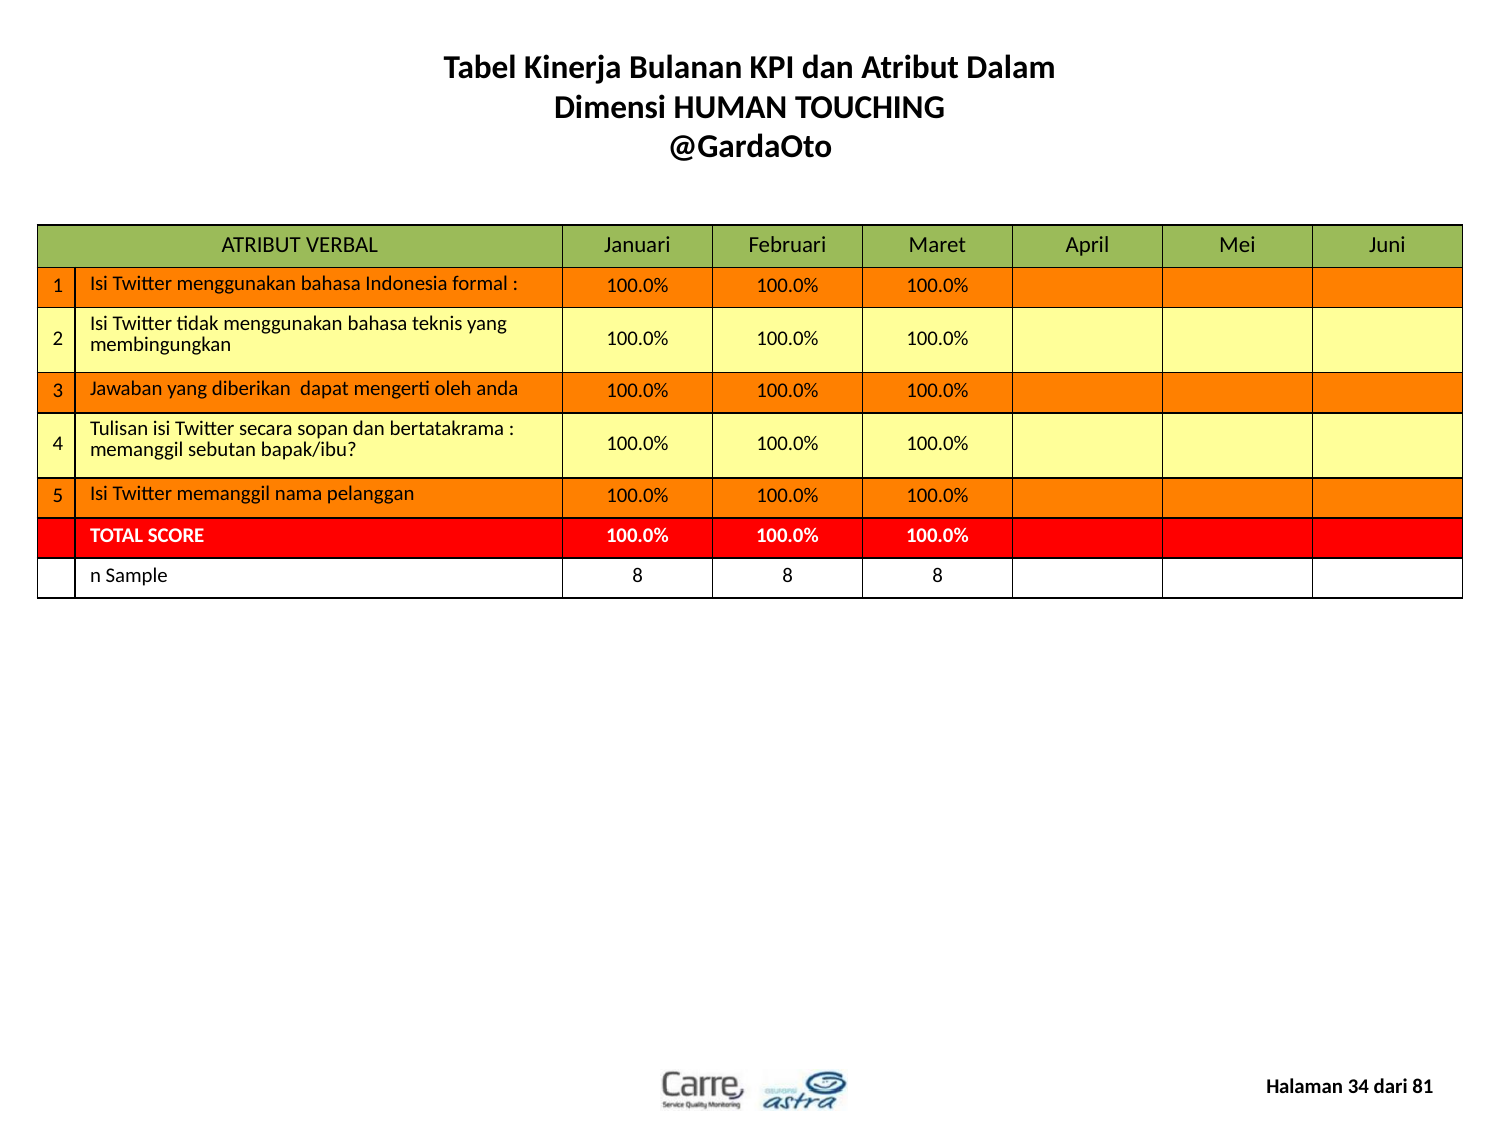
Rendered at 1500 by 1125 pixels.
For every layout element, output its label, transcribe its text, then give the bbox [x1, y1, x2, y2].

table_cell 100.0% [563, 373, 712, 412]
table_cell 100.0% [863, 479, 1012, 517]
table_header Juni [1313, 226, 1462, 267]
table_cell Isi Twitter memanggil nama pelanggan [76, 479, 562, 517]
table_cell [1163, 268, 1312, 307]
table_cell [1313, 373, 1462, 412]
table_cell 5 [38, 479, 74, 517]
table_cell 8 [563, 559, 712, 597]
table_cell [1313, 414, 1462, 477]
table_cell [1163, 559, 1312, 597]
table_cell 1 [38, 268, 74, 307]
table_cell 100.0% [863, 308, 1012, 372]
table_header Mei [1163, 226, 1312, 267]
table_cell 100.0% [713, 268, 862, 307]
table_cell 100.0% [563, 308, 712, 372]
table_cell 8 [713, 559, 862, 597]
table_cell 8 [863, 559, 1012, 597]
table_header Maret [863, 226, 1012, 267]
table_cell [1013, 268, 1162, 307]
table_cell 100.0% [863, 373, 1012, 412]
table_cell 100.0% [563, 414, 712, 477]
table_cell [1013, 308, 1162, 372]
table_header April [1013, 226, 1162, 267]
table_cell TOTAL SCORE [76, 519, 562, 557]
table_cell n Sample [76, 559, 562, 597]
table_cell Jawaban yang diberikan dapat mengerti oleh anda [76, 373, 562, 412]
table_cell [1163, 519, 1312, 557]
table_cell [1313, 308, 1462, 372]
table_cell 3 [38, 373, 74, 412]
table_cell [1163, 373, 1312, 412]
table_cell [1313, 559, 1462, 597]
table_cell [1313, 268, 1462, 307]
picture [659, 1064, 848, 1118]
table_cell 100.0% [713, 479, 862, 517]
table_cell [1313, 479, 1462, 517]
table_cell 100.0% [863, 414, 1012, 477]
table_cell 100.0% [713, 519, 862, 557]
table_cell [1013, 559, 1162, 597]
table_cell 100.0% [713, 308, 862, 372]
table_cell [38, 519, 74, 557]
table_cell Isi Twitter menggunakan bahasa Indonesia formal : [76, 268, 562, 307]
table_cell 100.0% [563, 519, 712, 557]
table_header Januari [563, 226, 712, 267]
table_cell [1013, 414, 1162, 477]
table_cell 100.0% [563, 479, 712, 517]
table_cell [1163, 414, 1312, 477]
table_cell 100.0% [713, 373, 862, 412]
table_cell [38, 559, 74, 597]
text_box Tabel Kinerja Bulanan KPI dan Atribut Dalam Dimensi HUMAN TOUCHING @GardaOto [428, 37, 1072, 172]
table_cell Isi Twitter tidak menggunakan bahasa teknis yang membingungkan [76, 308, 562, 372]
table_cell [1313, 519, 1462, 557]
table_cell 2 [38, 308, 74, 372]
table_header ATRIBUT VERBAL [38, 226, 562, 267]
table_cell 100.0% [563, 268, 712, 307]
table_cell [1013, 519, 1162, 557]
table_cell 100.0% [713, 414, 862, 477]
text_box Halaman 34 dari 81 [1251, 1065, 1449, 1105]
table_cell [1013, 373, 1162, 412]
table_cell Tulisan isi Twitter secara sopan dan bertatakrama : memanggil sebutan bapak/ibu? [76, 414, 562, 477]
table_cell [1163, 479, 1312, 517]
table_cell 100.0% [863, 519, 1012, 557]
table_cell 100.0% [863, 268, 1012, 307]
table_cell [1013, 479, 1162, 517]
table_cell [1163, 308, 1312, 372]
table_cell 4 [38, 414, 74, 477]
table_header Februari [713, 226, 862, 267]
